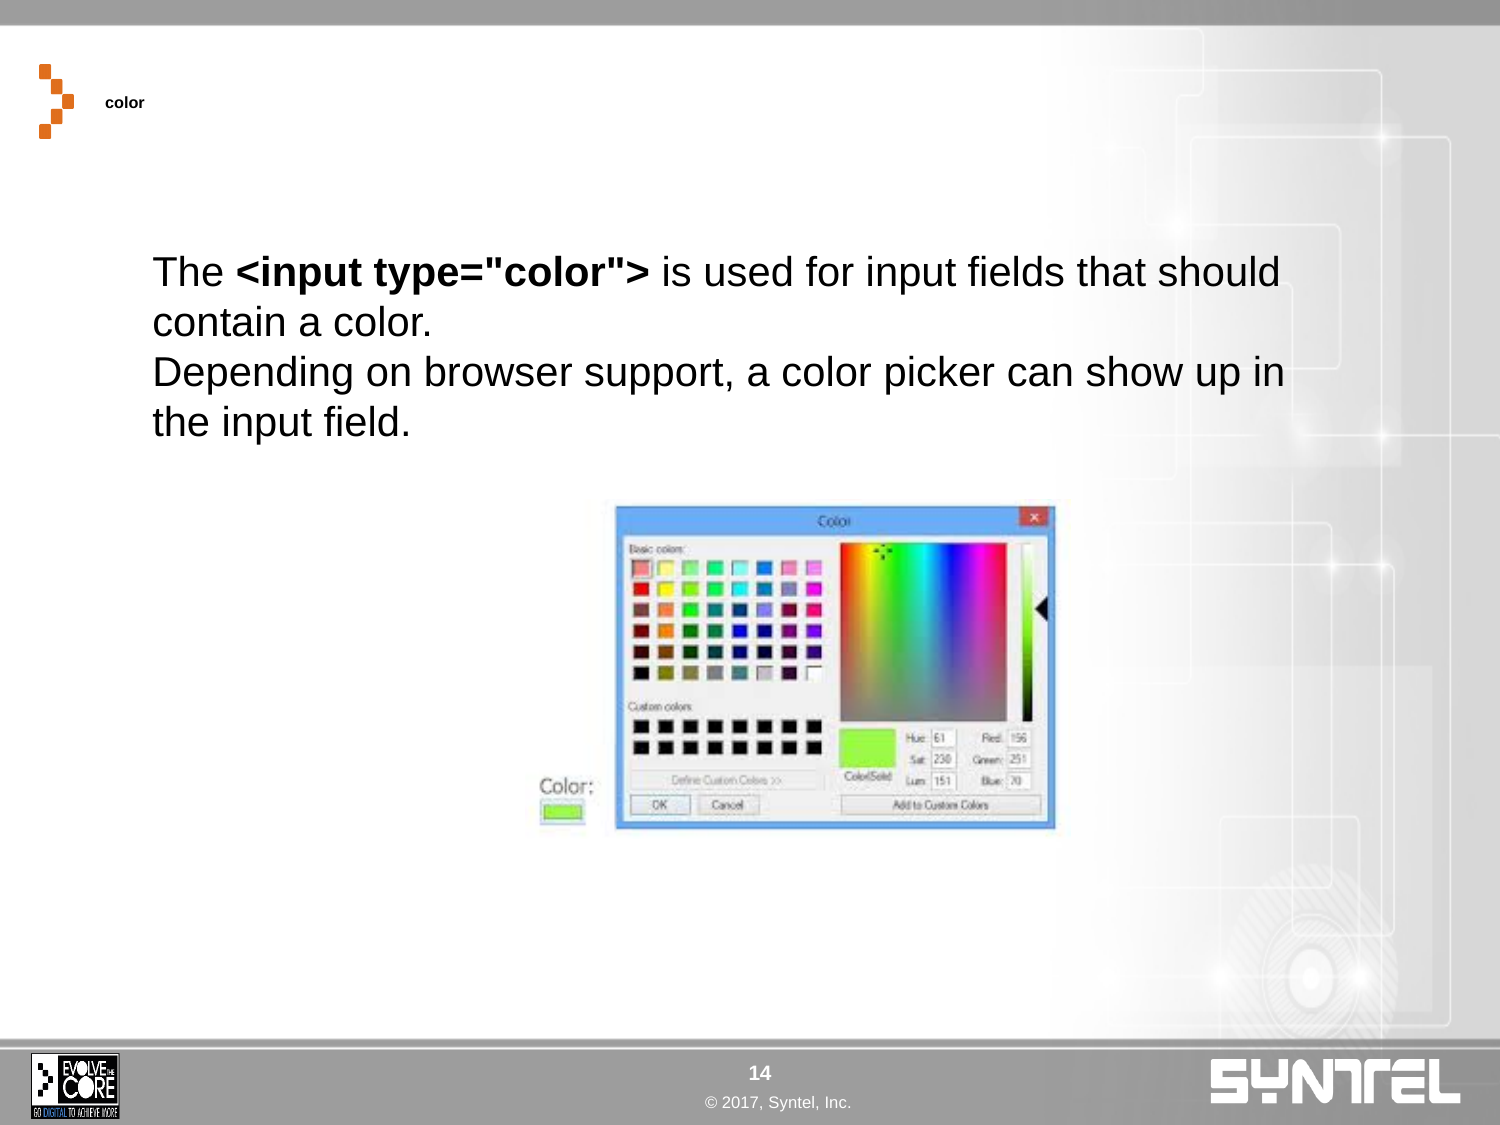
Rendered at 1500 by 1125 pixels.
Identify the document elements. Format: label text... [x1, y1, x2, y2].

title color [90, 43, 1462, 160]
text_box The <input type="color"> is used for input fields that should contain a color. Depending on browser support, a color picker can show up in the input field. [137, 237, 1363, 548]
picture [0, 0, 1500, 1125]
